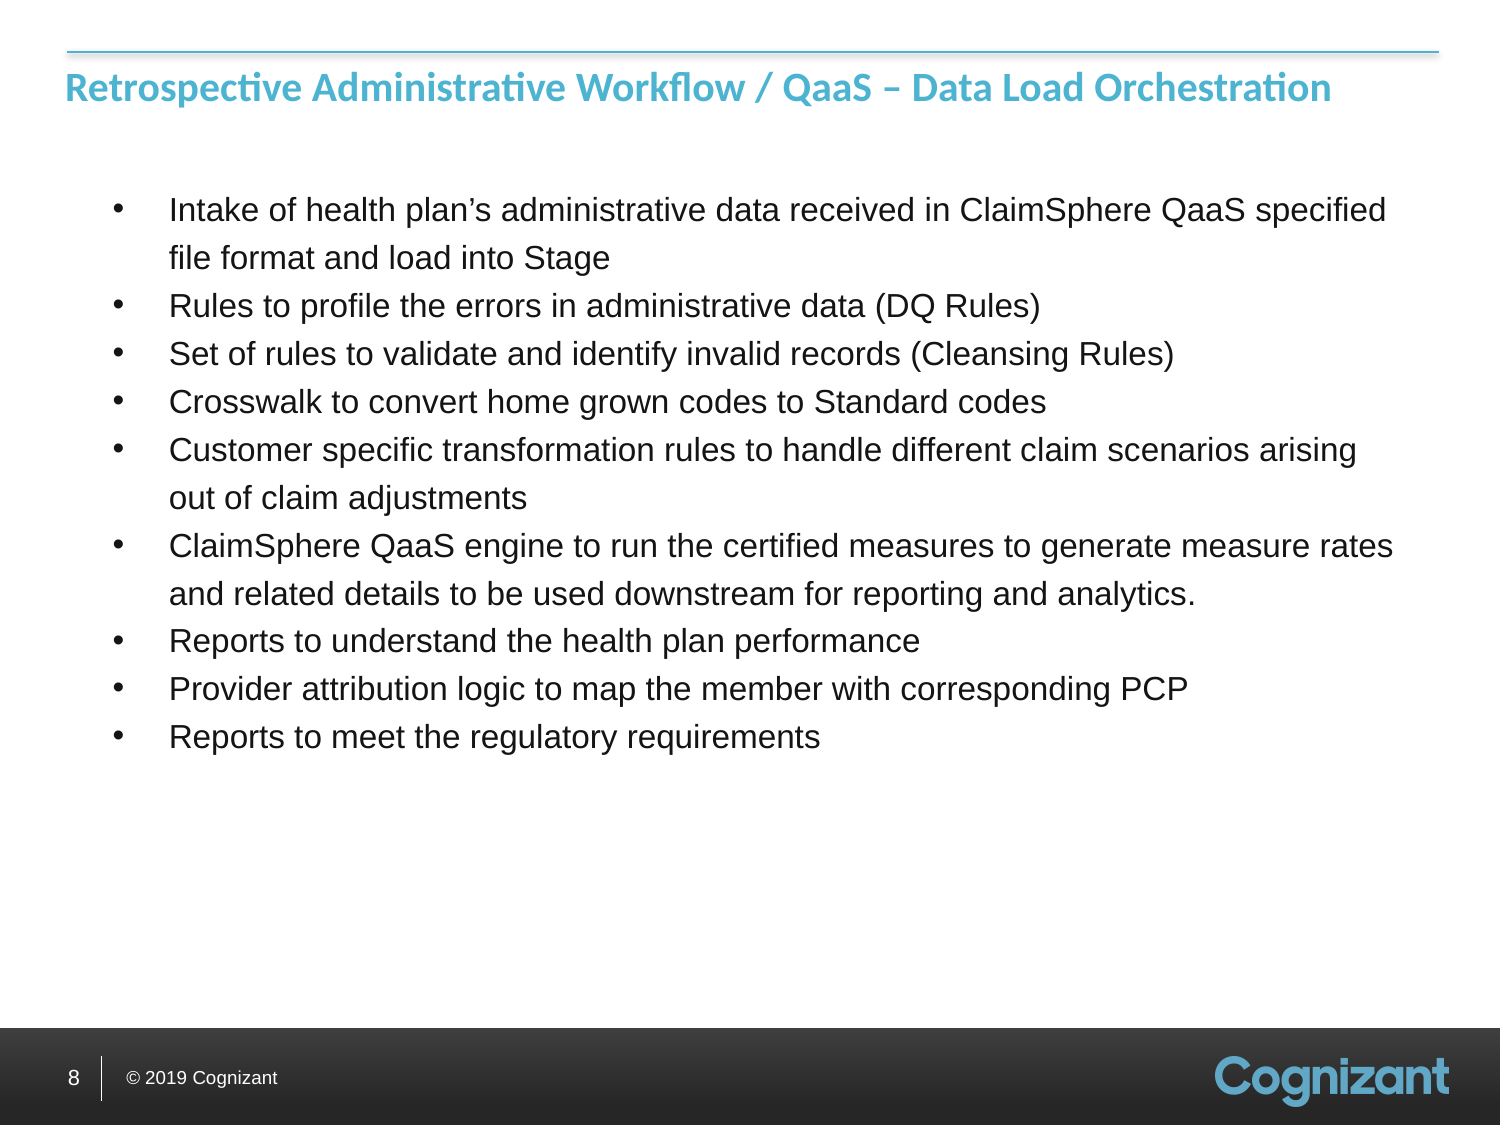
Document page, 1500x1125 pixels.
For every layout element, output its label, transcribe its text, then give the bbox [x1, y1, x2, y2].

text_box Intake of health plan’s administrative data received in ClaimSphere QaaS specified file format and load into Stage Rules to profile the errors in administrative data (DQ Rules) Set of rules to validate and identify invalid records (Cleansing Rules) Crosswalk to convert home grown codes to Standard codes Customer specific transformation rules to handle different claim scenarios arising out of claim adjustments ClaimSphere QaaS engine to run the certified measures to generate measure rates and related details to be used downstream for reporting and analytics. Reports to understand the health plan performance Provider attribution logic to map the member with corresponding PCP Reports to meet the regulatory requirements [60, 173, 1429, 763]
title Retrospective Administrative Workflow / QaaS – Data Load Orchestration [49, 52, 1439, 153]
slide_number 8 [6, 1035, 95, 1118]
